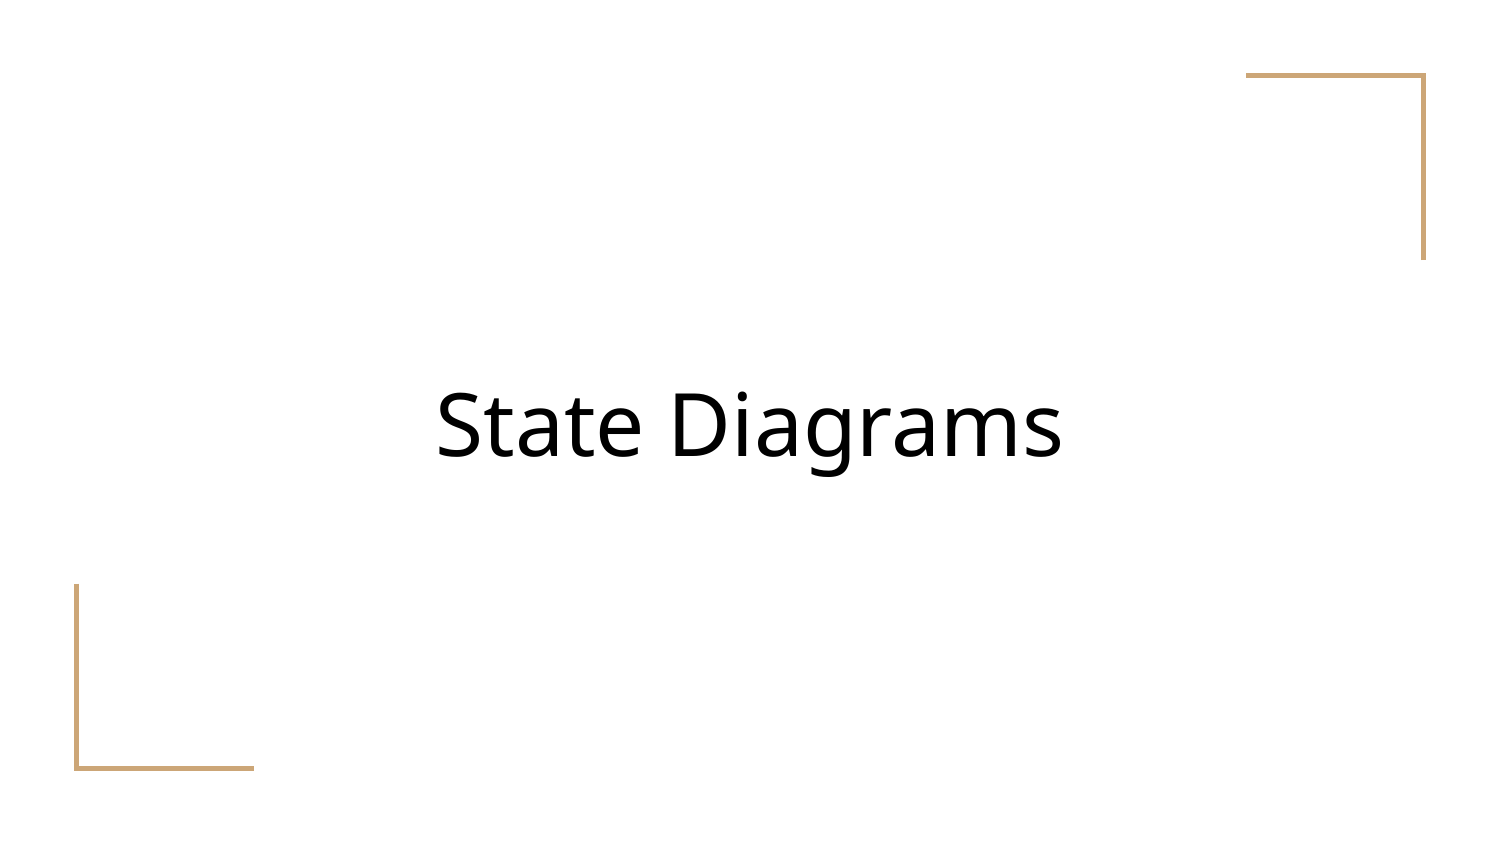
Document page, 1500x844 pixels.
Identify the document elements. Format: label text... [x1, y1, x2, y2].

title State Diagrams [126, 296, 1374, 548]
